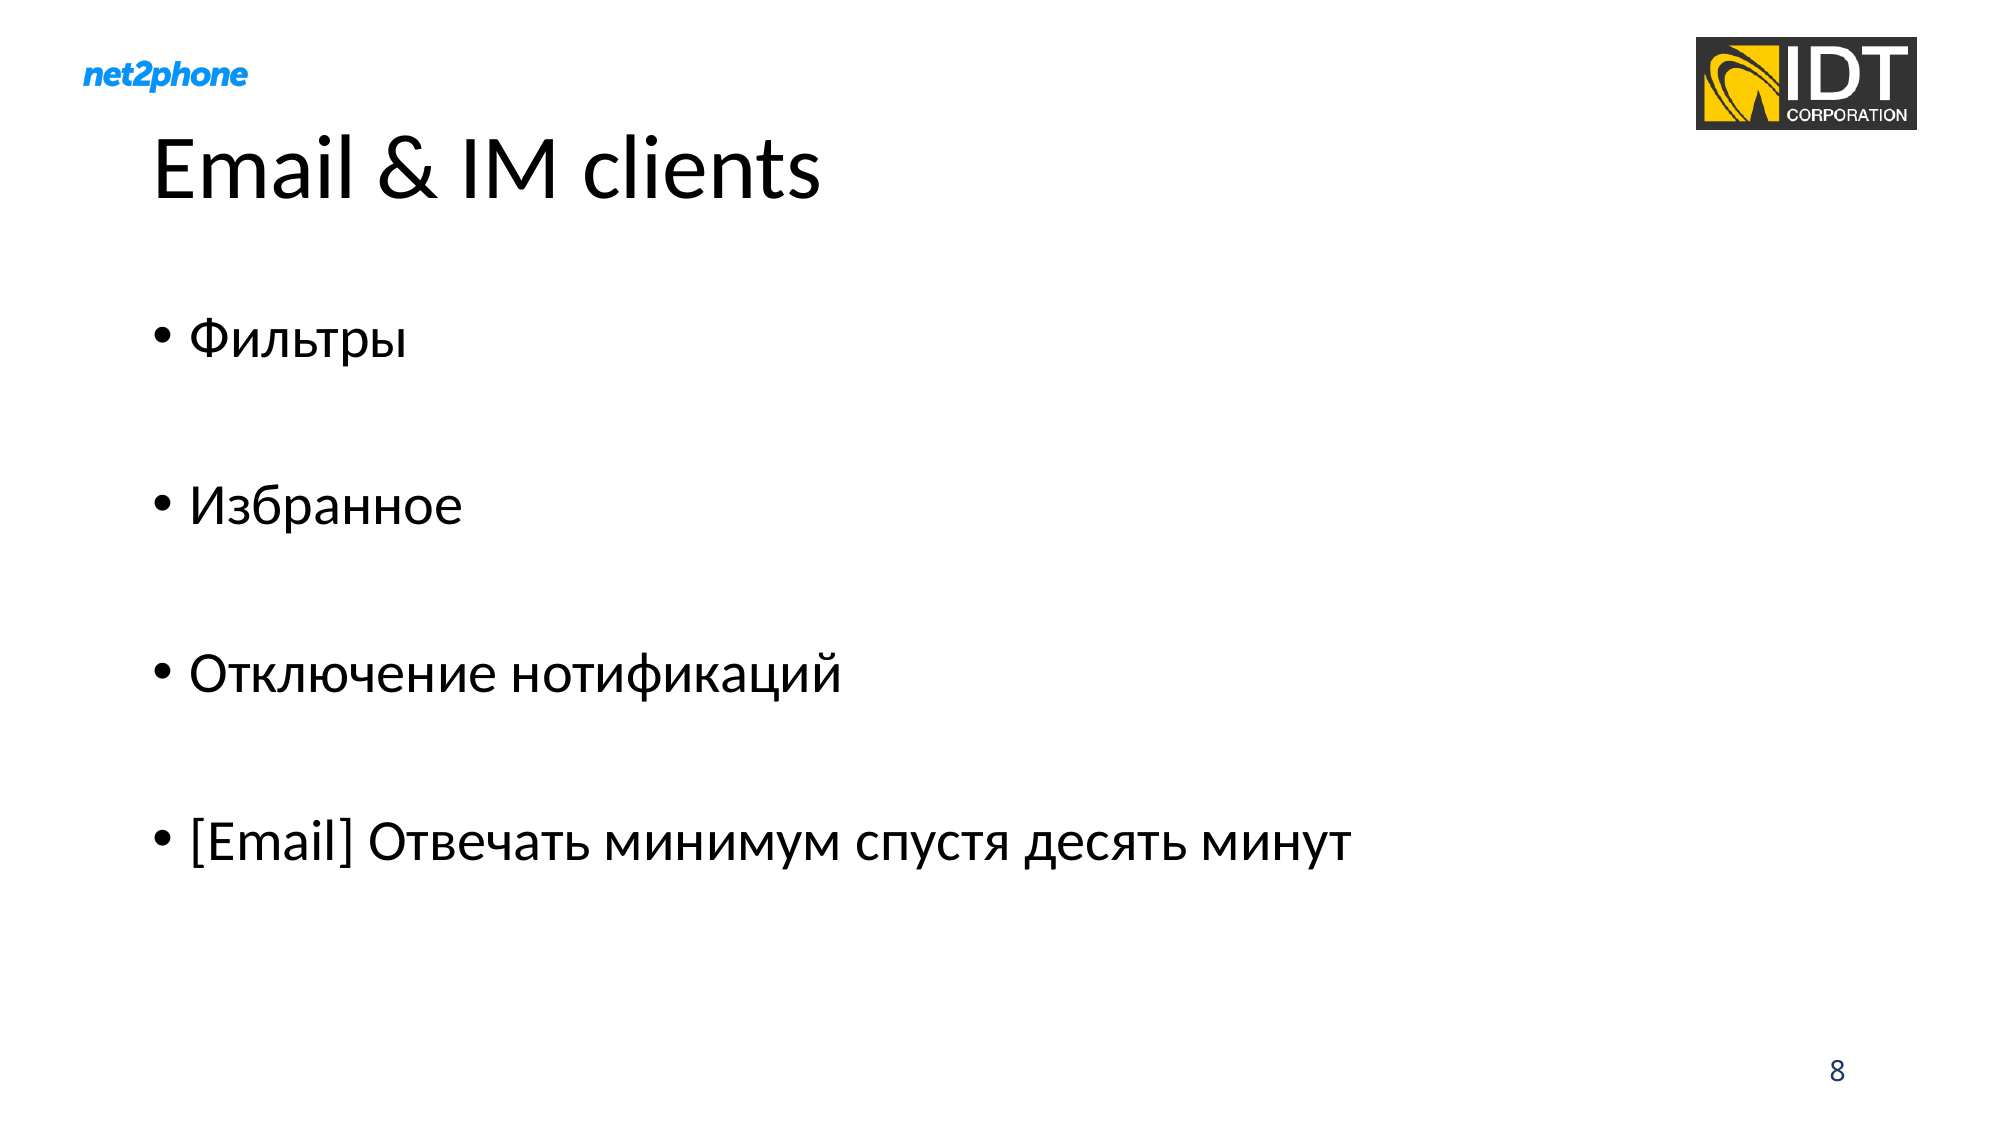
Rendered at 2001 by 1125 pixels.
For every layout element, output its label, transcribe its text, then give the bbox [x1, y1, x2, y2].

slide_number 8 [1412, 1042, 1862, 1103]
list Фильтры Избранное Отключение нотификаций [Email] Отвечать минимум спустя десять минут [137, 299, 1863, 1014]
title Email & IM clients [137, 59, 1863, 278]
picture [83, 57, 249, 99]
picture [1696, 37, 1917, 130]
